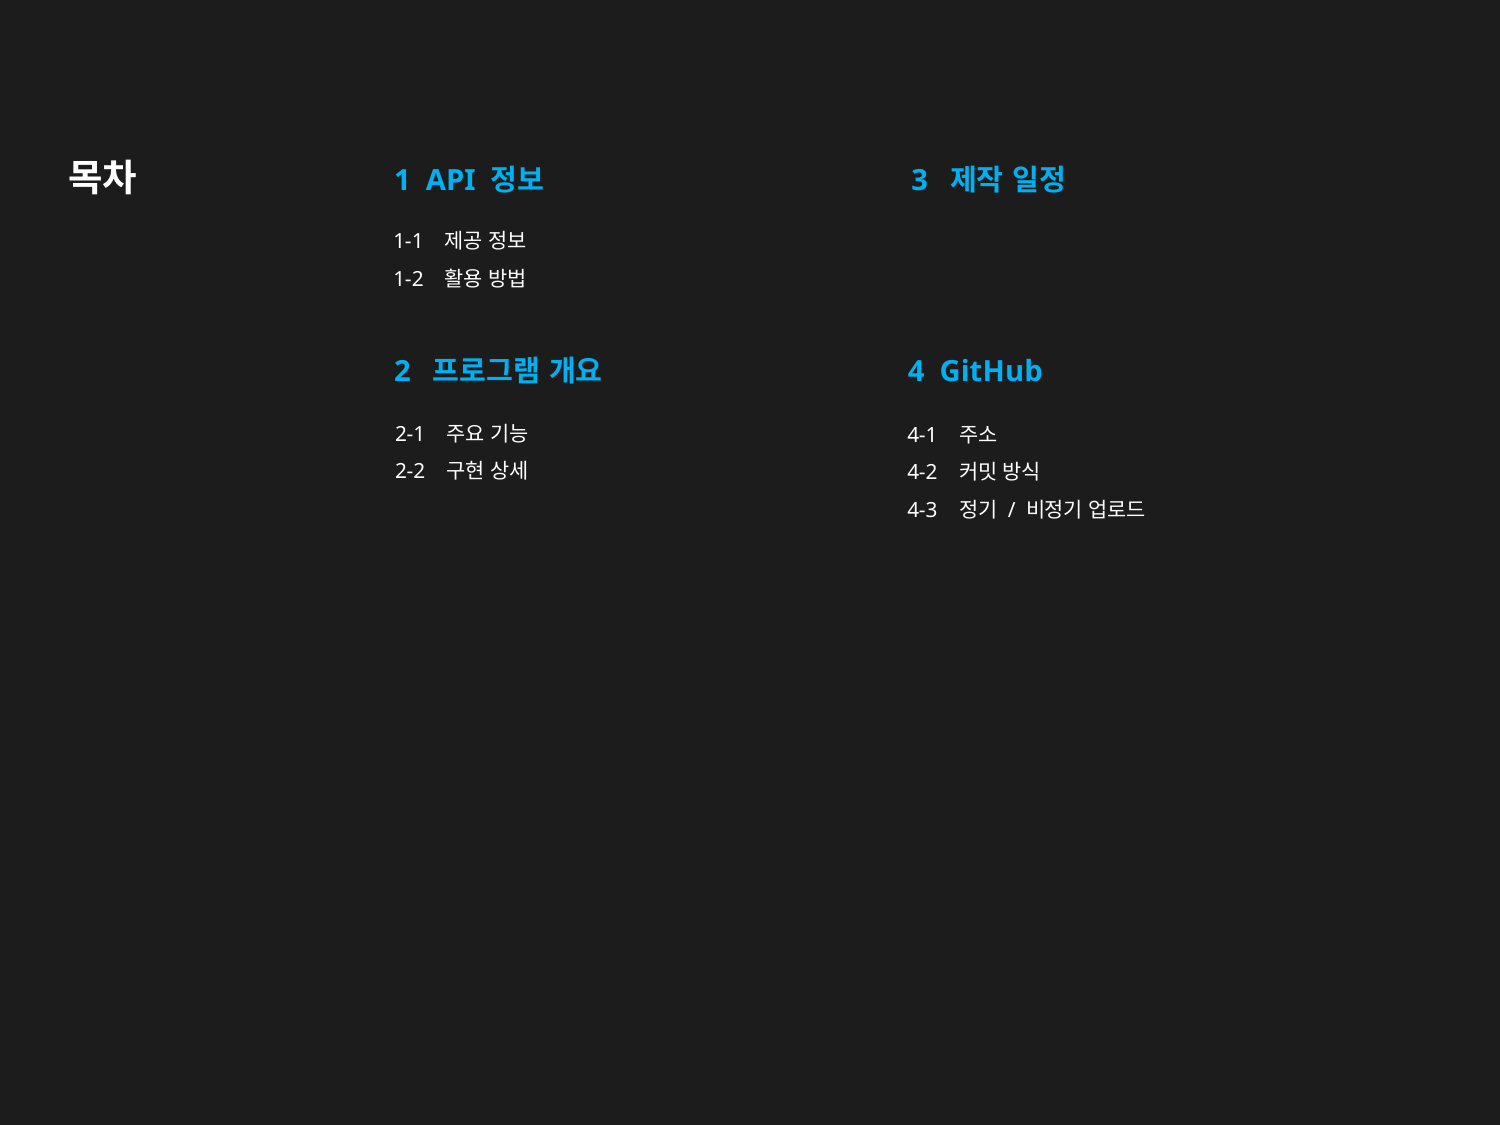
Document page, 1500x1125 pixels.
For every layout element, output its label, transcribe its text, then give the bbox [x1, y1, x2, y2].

title 목차 [53, 146, 313, 388]
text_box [379, 344, 805, 488]
text_box 1-1 제공 정보 1-2 활용 방법 [378, 208, 769, 298]
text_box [892, 344, 1319, 527]
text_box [896, 153, 1322, 260]
text_box 1 API 정보 [379, 154, 805, 204]
